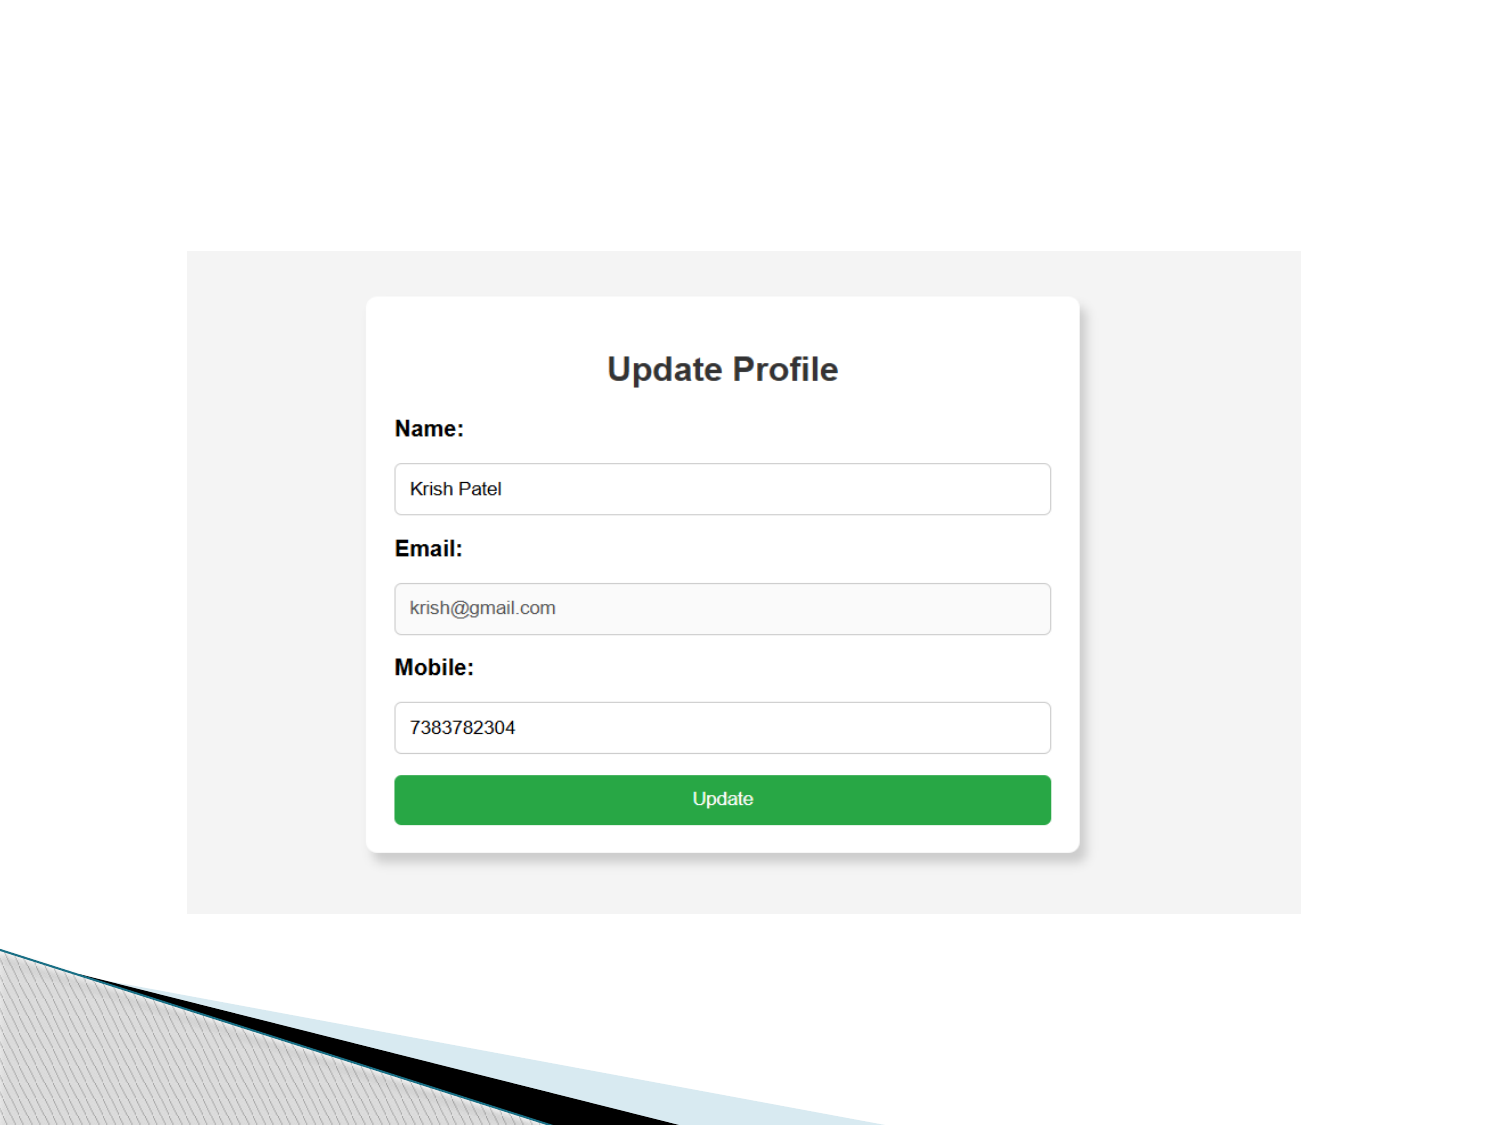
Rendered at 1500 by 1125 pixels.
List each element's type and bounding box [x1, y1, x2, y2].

picture [187, 251, 1301, 915]
